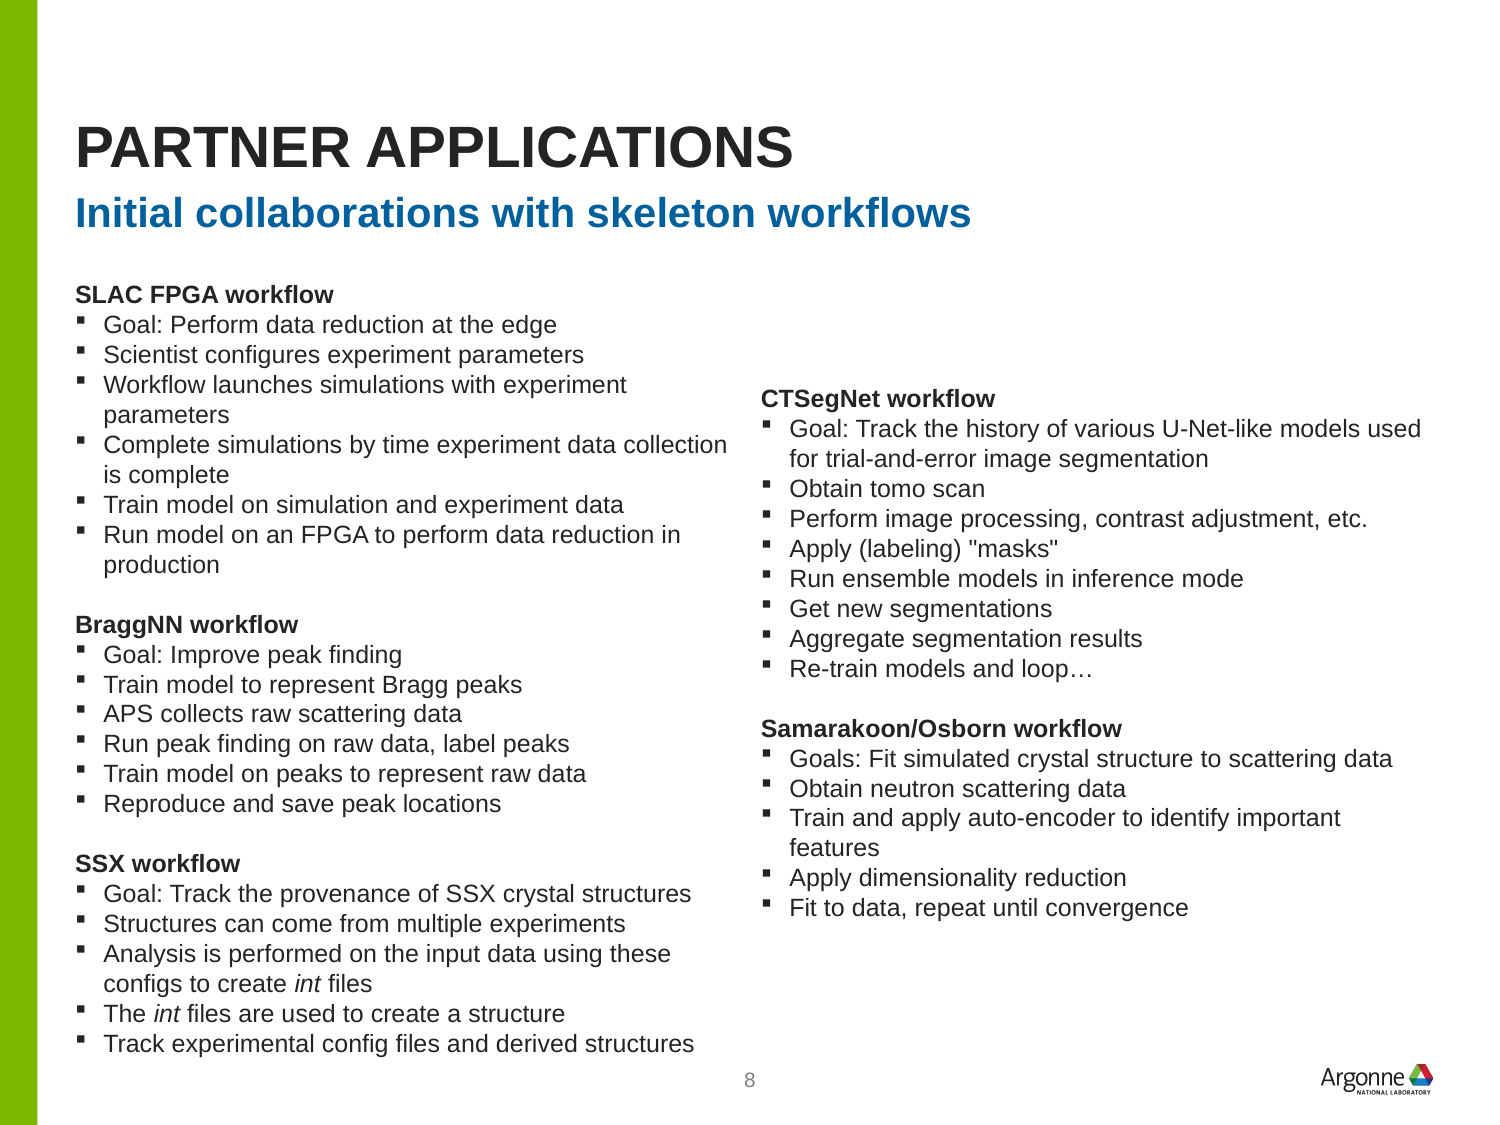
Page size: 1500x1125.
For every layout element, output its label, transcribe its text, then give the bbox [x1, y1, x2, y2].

list Initial collaborations with skeleton workflows [75, 191, 1449, 274]
picture [1315, 1055, 1442, 1102]
list SLAC FPGA workflow Goal: Perform data reduction at the edge Scientist configures experiment parameters Workflow launches simulations with experiment parameters Complete simulations by time experiment data collection is complete Train model on simulation and experiment data Run model on an FPGA to perform data reduction in production BraggNN workflow Goal: Improve peak finding Train model to represent Bragg peaks APS collects raw scattering data Run peak finding on raw data, label peaks Train model on peaks to represent raw data Reproduce and save peak locations SSX workflow Goal: Track the provenance of SSX crystal structures Structures can come from multiple experiments Analysis is performed on the input data using these configs to create int files The int files are used to create a structure Track experimental config files and derived structures [75, 278, 750, 1036]
text_box CTSegNet workflow Goal: Track the history of various U-Net-like models used for trial-and-error image segmentation Obtain tomo scan Perform image processing, contrast adjustment, etc. Apply (labeling) "masks" Run ensemble models in inference mode Get new segmentations Aggregate segmentation results Re-train models and loop…​ Samarakoon/Osborn workflow Goals: Fit simulated crystal structure to scattering data Obtain neutron scattering data Train and apply auto-encoder to identify important features Apply dimensionality reduction Fit to data, repeat until convergence [760, 382, 1436, 1005]
title partner applications [75, 45, 1449, 182]
slide_number 8 [712, 1061, 788, 1092]
